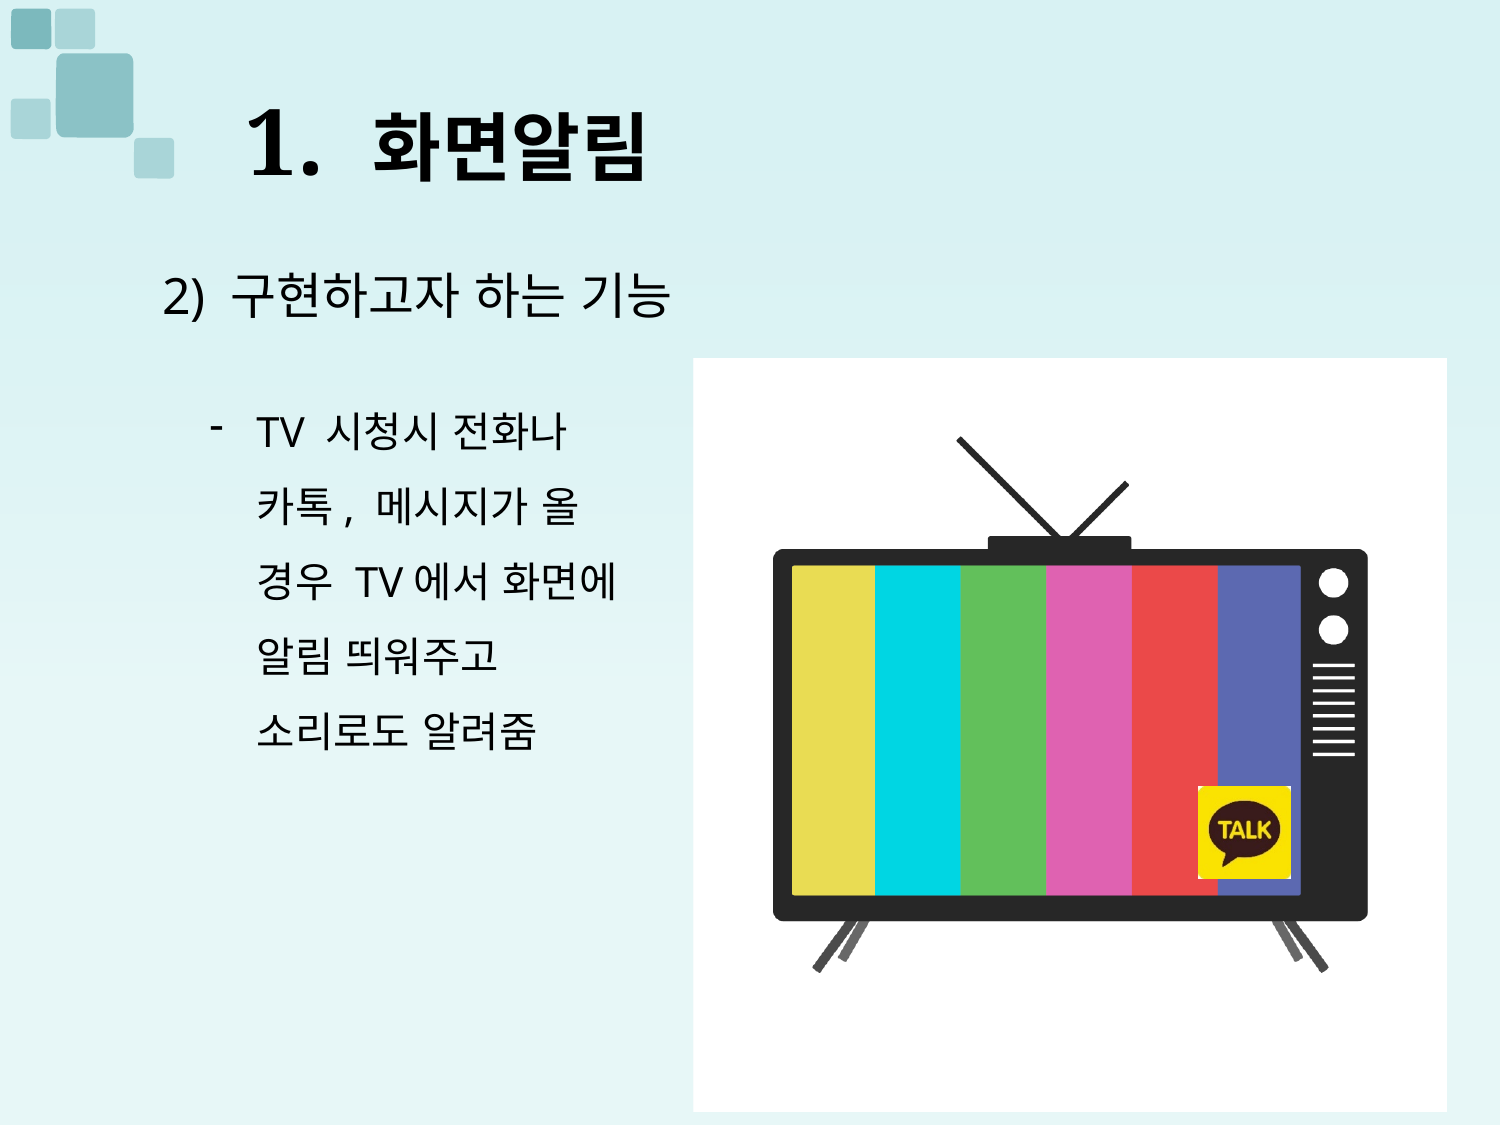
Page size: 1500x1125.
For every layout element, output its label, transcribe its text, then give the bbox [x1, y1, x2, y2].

text_box TV 시청시 전화나 카톡, 메시지가 올 경우 TV에서 화면에 알림 띄워주고 소리로도 알려줌 [194, 373, 644, 764]
text_box 2) 구현하고자 하는 기능 [147, 257, 798, 332]
picture [693, 358, 1448, 1113]
title 1. 화면알림 [230, 45, 1425, 233]
